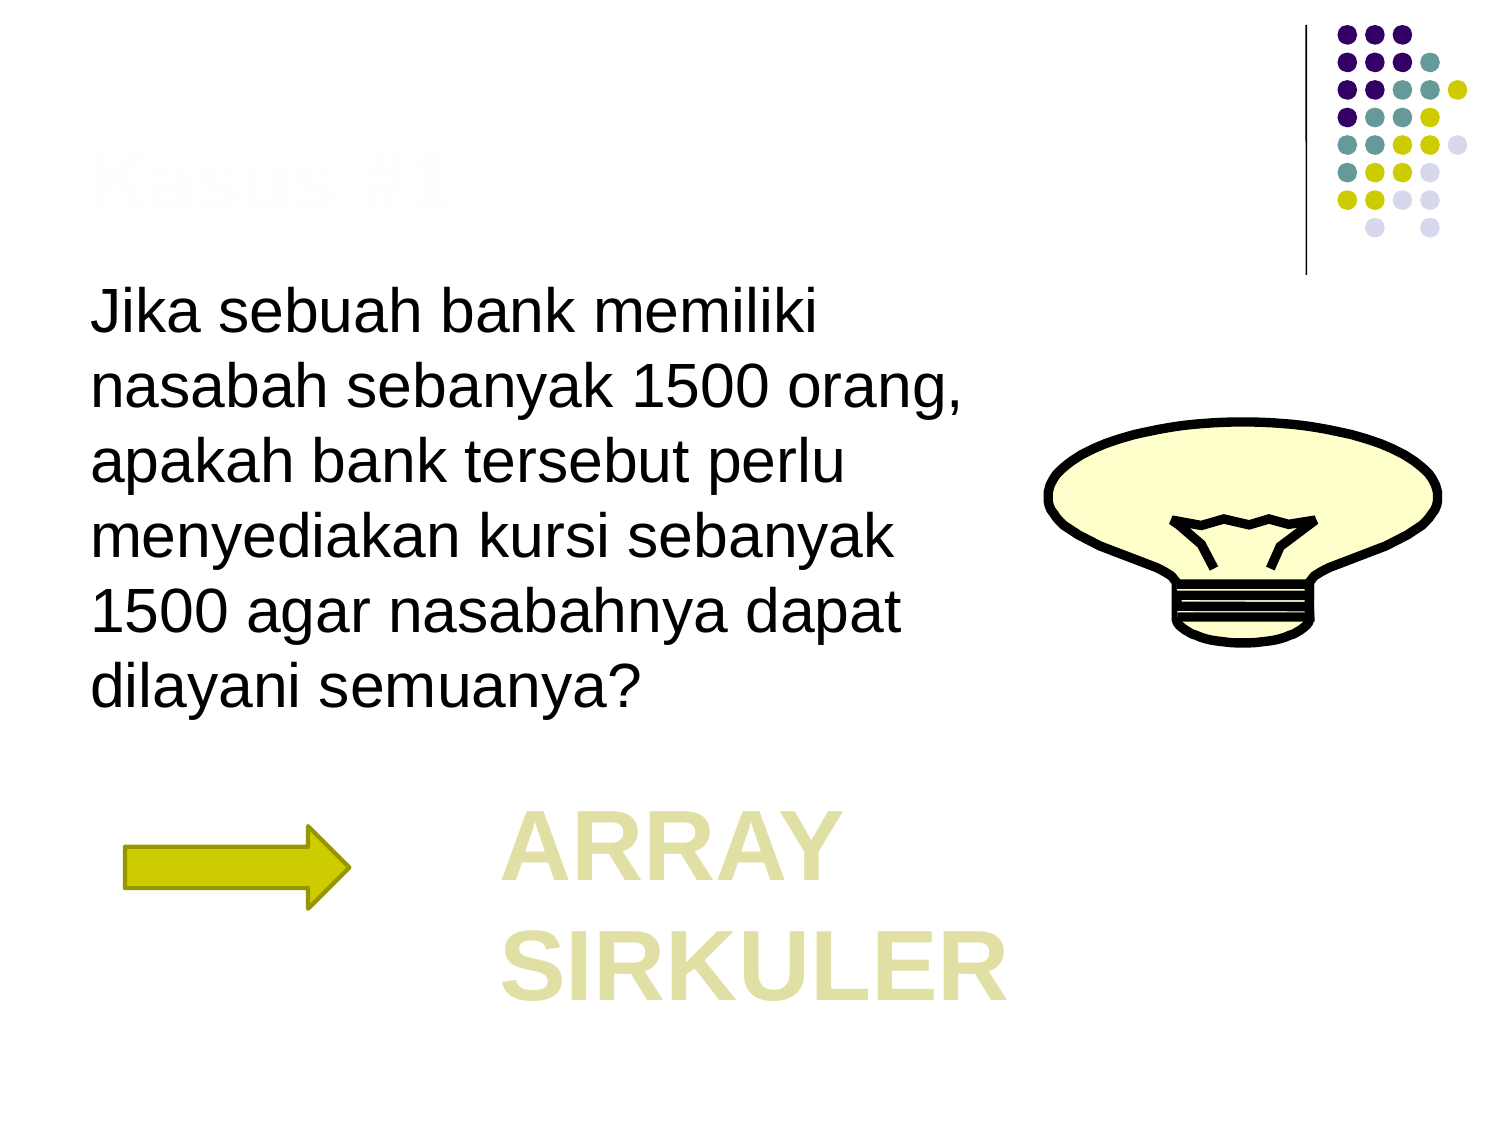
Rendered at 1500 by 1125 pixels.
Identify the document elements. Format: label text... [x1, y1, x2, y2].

text_box [1048, 422, 1438, 643]
list Jika sebuah bank memiliki nasabah sebanyak 1500 orang, apakah bank tersebut perlu menyediakan kursi sebanyak 1500 agar nasabahnya dapat dilayani semuanya? [74, 262, 1034, 799]
text_box [122, 824, 352, 911]
title Kasus #1 [74, 19, 1313, 233]
text_box ARRAY SIRKULER [484, 773, 1217, 885]
